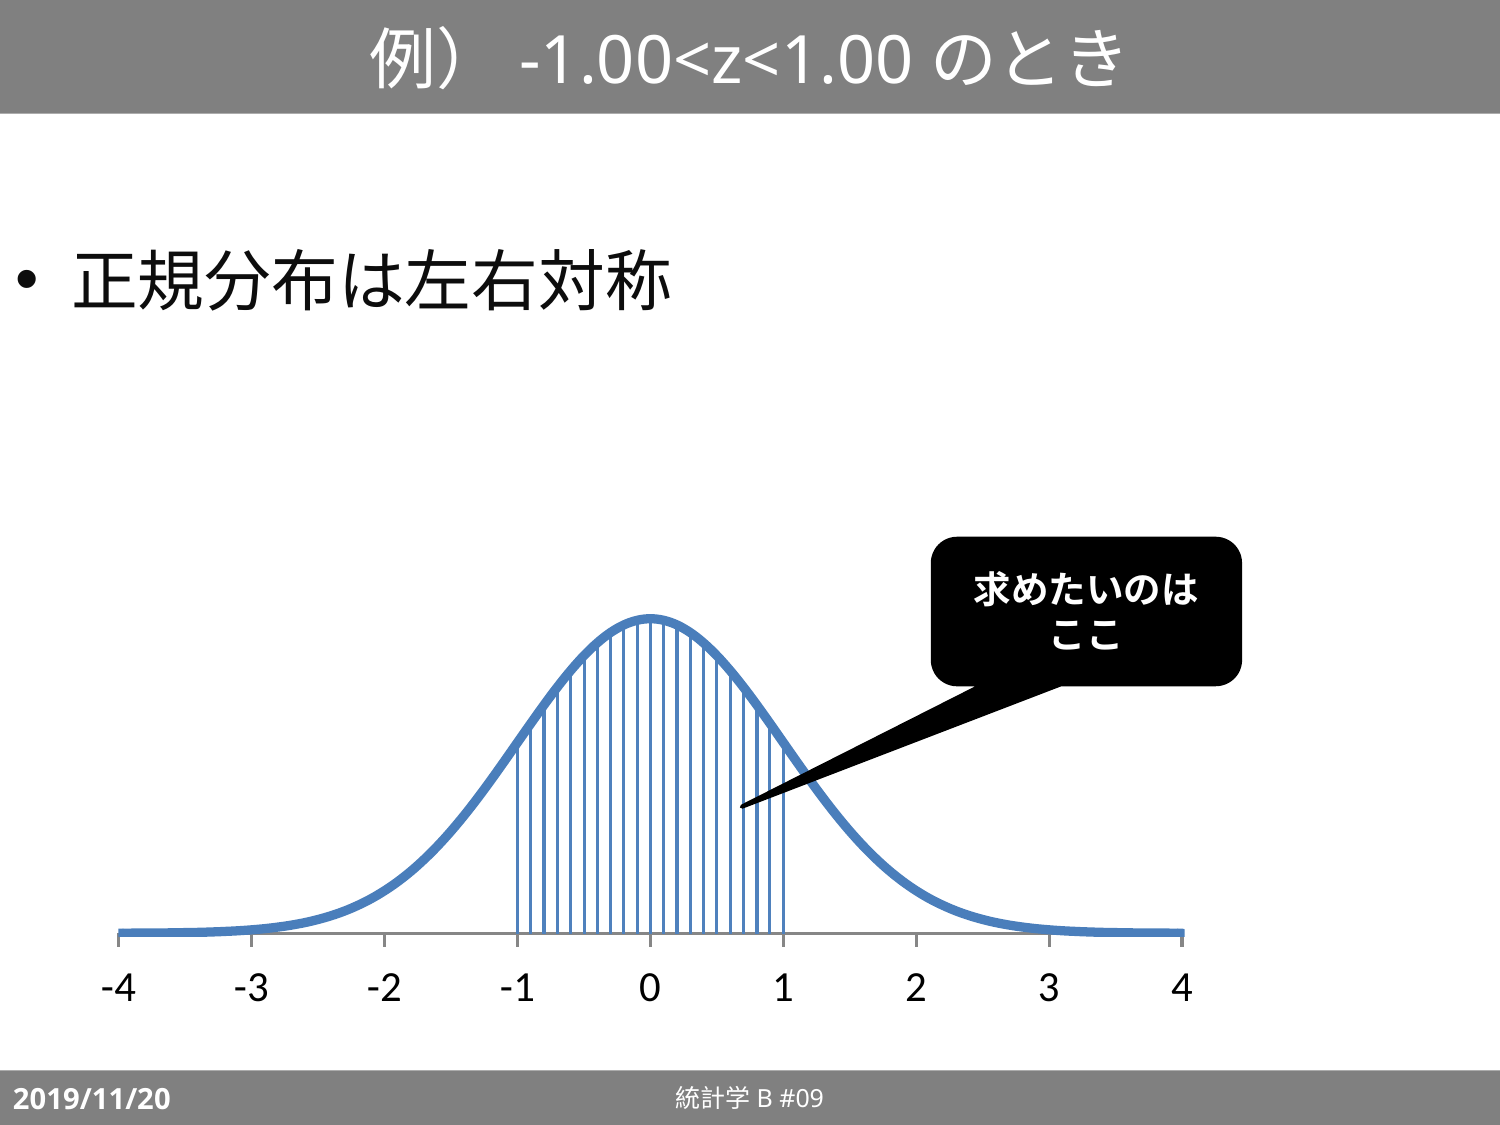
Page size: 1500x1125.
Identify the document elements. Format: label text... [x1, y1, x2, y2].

title 例）-1.00<z<1.00のとき [0, 0, 1500, 114]
picture [53, 491, 1240, 1041]
footer 統計学B #09 [295, 1070, 1205, 1125]
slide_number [0, 1070, 266, 1125]
